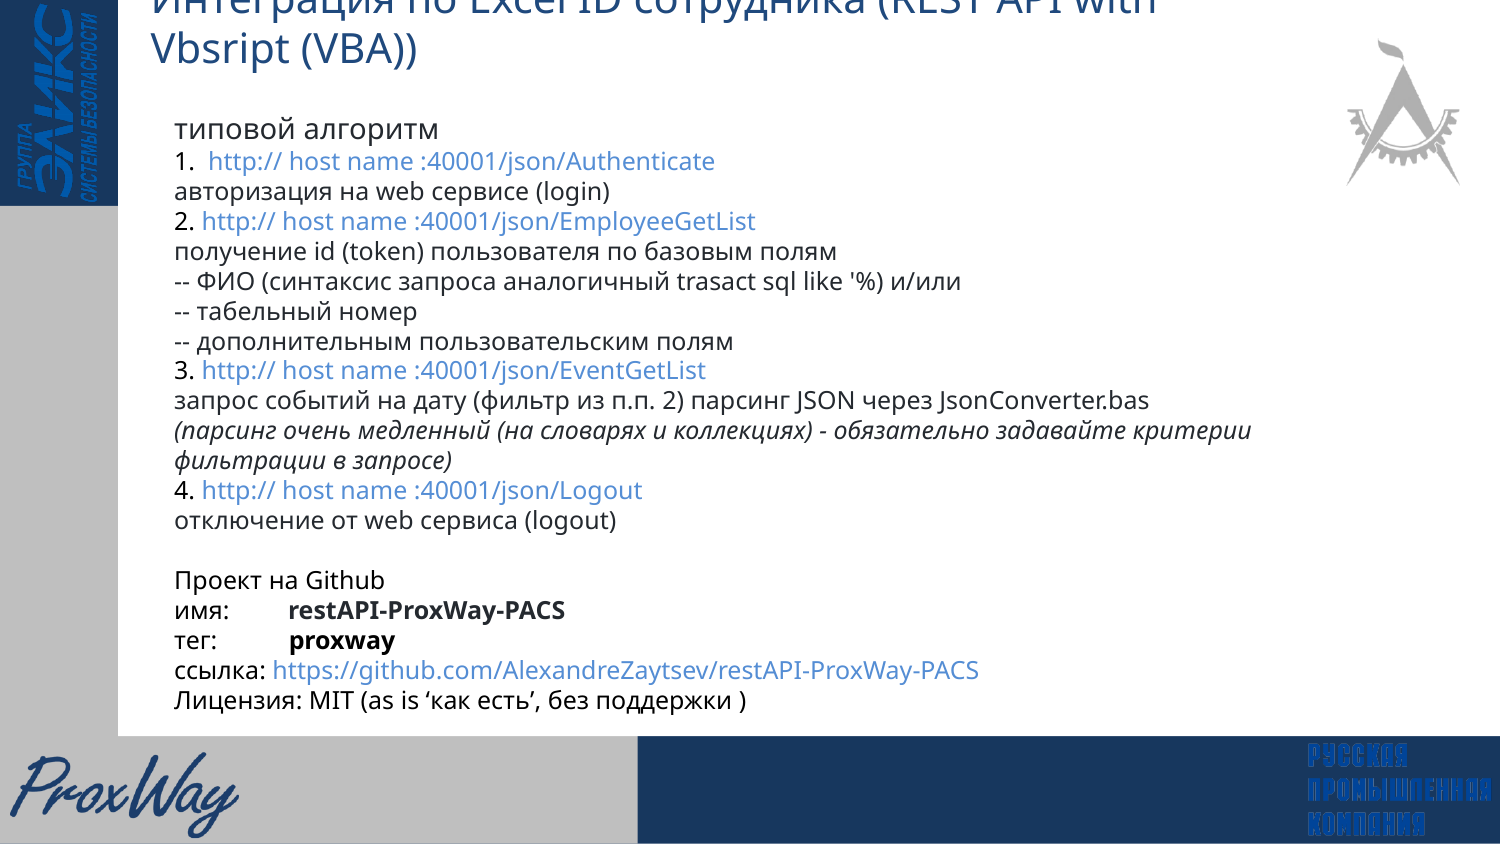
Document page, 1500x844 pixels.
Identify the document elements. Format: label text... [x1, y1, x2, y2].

picture [17, 2, 98, 202]
picture [10, 752, 239, 839]
picture [1346, 38, 1460, 186]
text_box типовой алгоритм 1. http:// host name :40001/json/Authenticate авторизация на web сервисе (login) 2. http:// host name :40001/json/EmployeeGetList получение id (token) пользователя по базовым полям -- ФИО (синтаксис запроса аналогичный trasact sql like '%) и/или -- табельный номер -- дополнительным пользовательским полям 3. http:// host name :40001/json/EventGetList запрос событий на дату (фильтр из п.п. 2) парсинг JSON через JsonConverter.bas (парсинг очень медленный (на словарях и коллекциях) - обязательно задавайте критерии фильтрации в запросе) 4. http:// host name :40001/json/Logout отключение от web сервиса (logout) Проект на Github имя: restAPI-ProxWay-PACS тег: proxway cсылка: https://github.com/AlexandreZaytsev/restAPI-ProxWay-PACS Лицензия: MIT (as is ‘как есть’, без поддержки ) [159, 102, 1329, 722]
list Интеграция по Excel ID сотрудника (REST API with Vbsript (VBA)) [135, 20, 1294, 80]
picture [1305, 740, 1494, 839]
